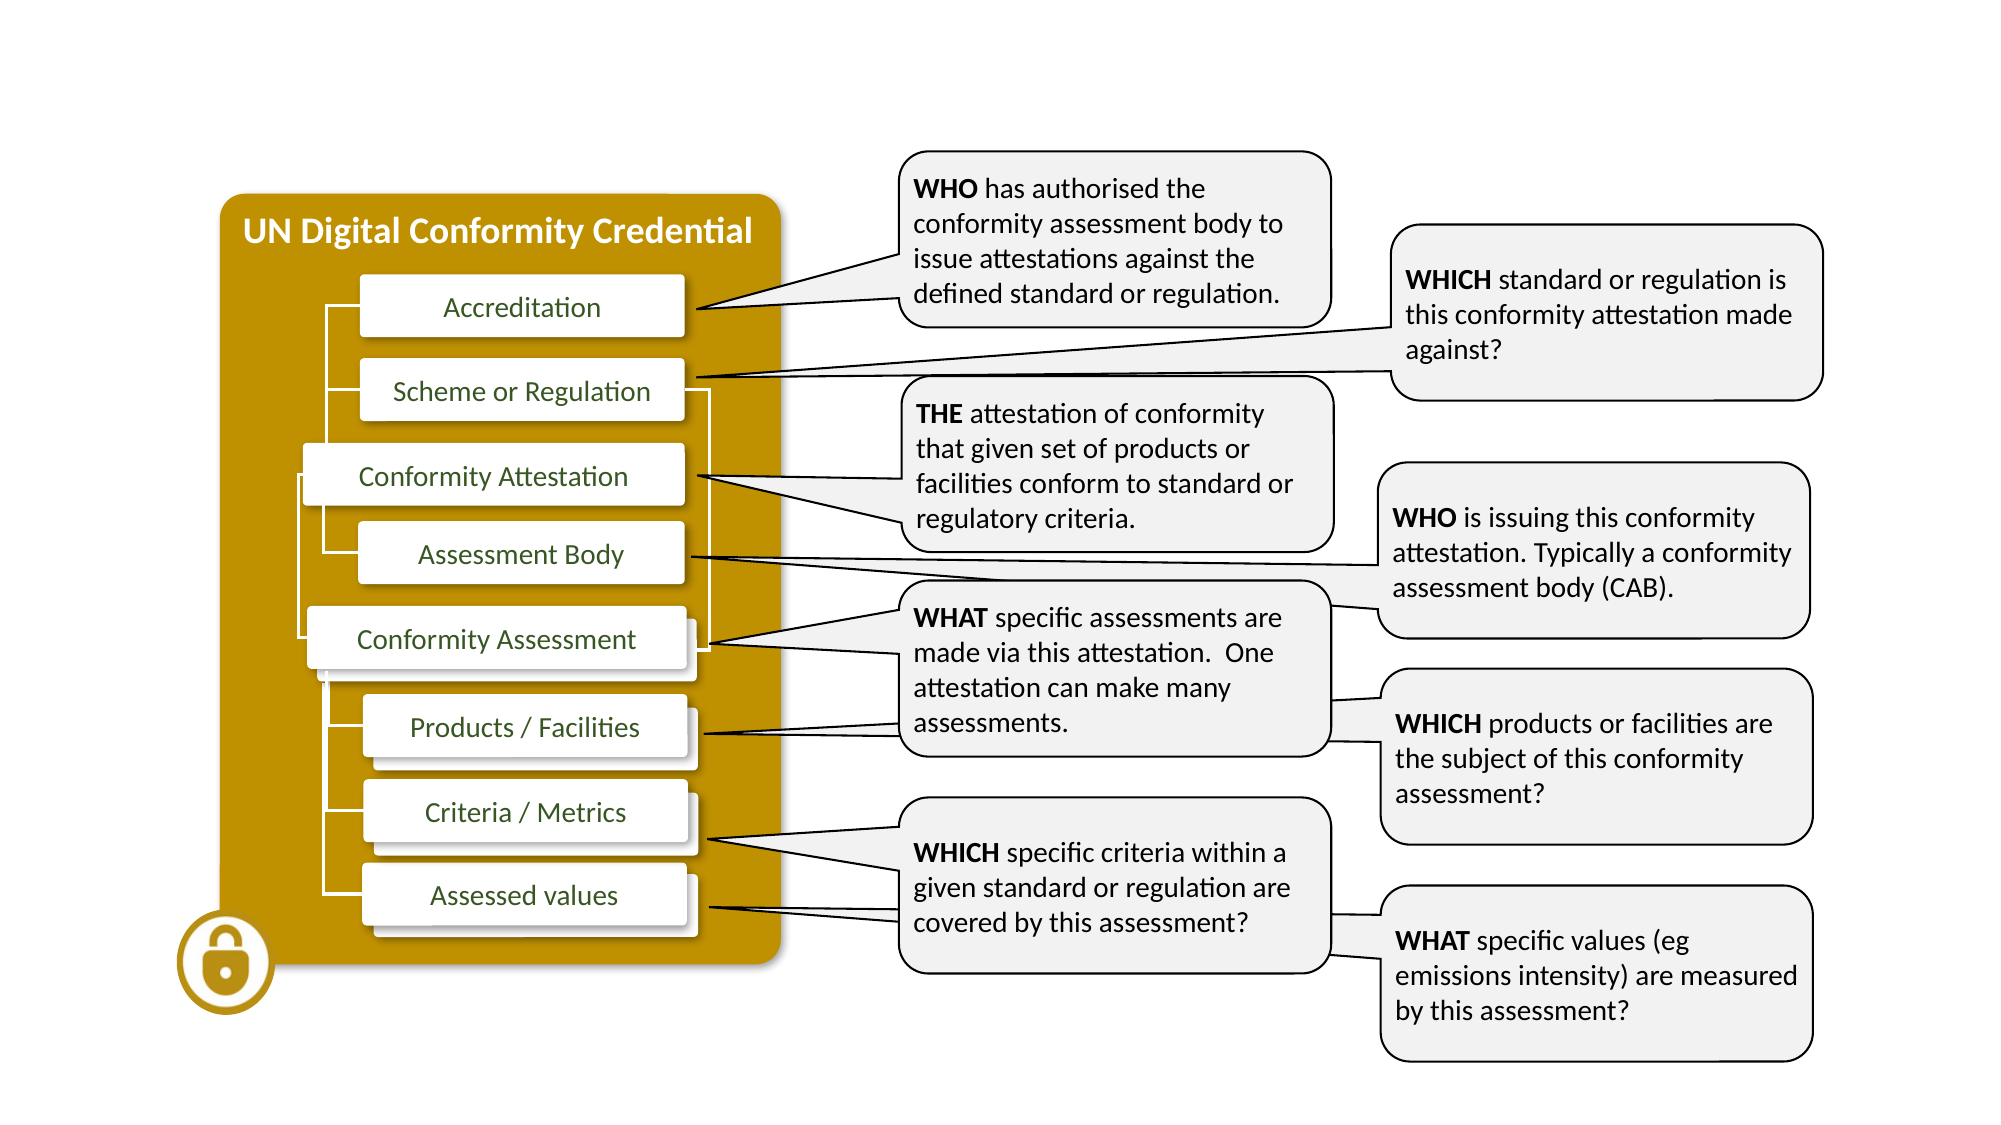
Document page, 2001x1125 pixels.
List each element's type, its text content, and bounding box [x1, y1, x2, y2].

text_box WHICH standard or regulation is this conformity attestation made against? [781, 223, 1825, 402]
text_box WHAT specific values (eg emissions intensity) are measured by this assessment? [781, 906, 897, 923]
text_box WHAT specific assessments are made via this attestation. One attestation can make many assessments. [781, 579, 1333, 758]
text_box WHO is issuing this conformity attestation. Typically a conformity assessment body (CAB). [781, 461, 1812, 640]
text_box THE attestation of conformity that given set of products or facilities conform to standard or regulatory criteria. [781, 374, 1335, 554]
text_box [176, 193, 781, 1015]
text_box WHICH specific criteria within a given standard or regulation are covered by this assessment? [781, 796, 1333, 975]
text_box WHICH products or facilities are the subject of this conformity assessment? [781, 722, 899, 738]
text_box WHAT specific values (eg emissions intensity) are measured by this assessment? [1330, 884, 1814, 1063]
text_box WHO has authorised the conformity assessment body to issue attestations against the defined standard or regulation. [781, 150, 1333, 329]
text_box WHICH products or facilities are the subject of this conformity assessment? [1329, 667, 1814, 846]
